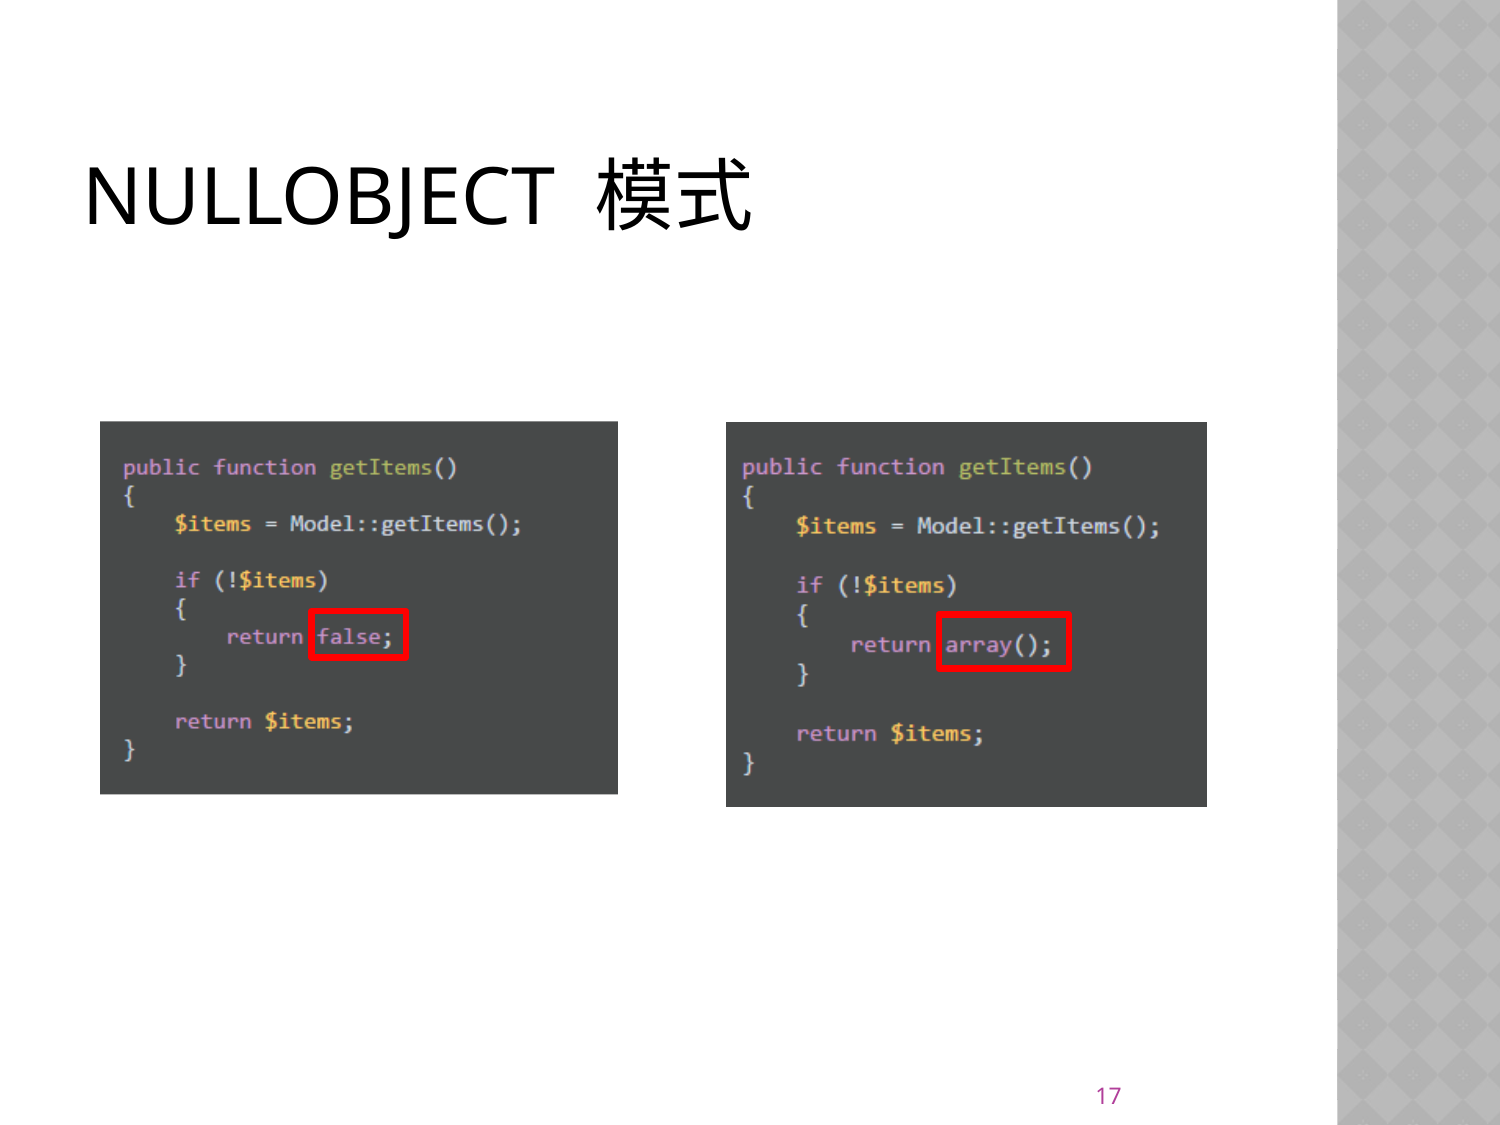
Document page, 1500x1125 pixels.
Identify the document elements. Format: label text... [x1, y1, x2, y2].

title NullObject 模式 [75, 52, 1263, 240]
picture [99, 420, 618, 804]
slide_number 17 [1025, 1075, 1122, 1113]
picture [725, 422, 1208, 807]
